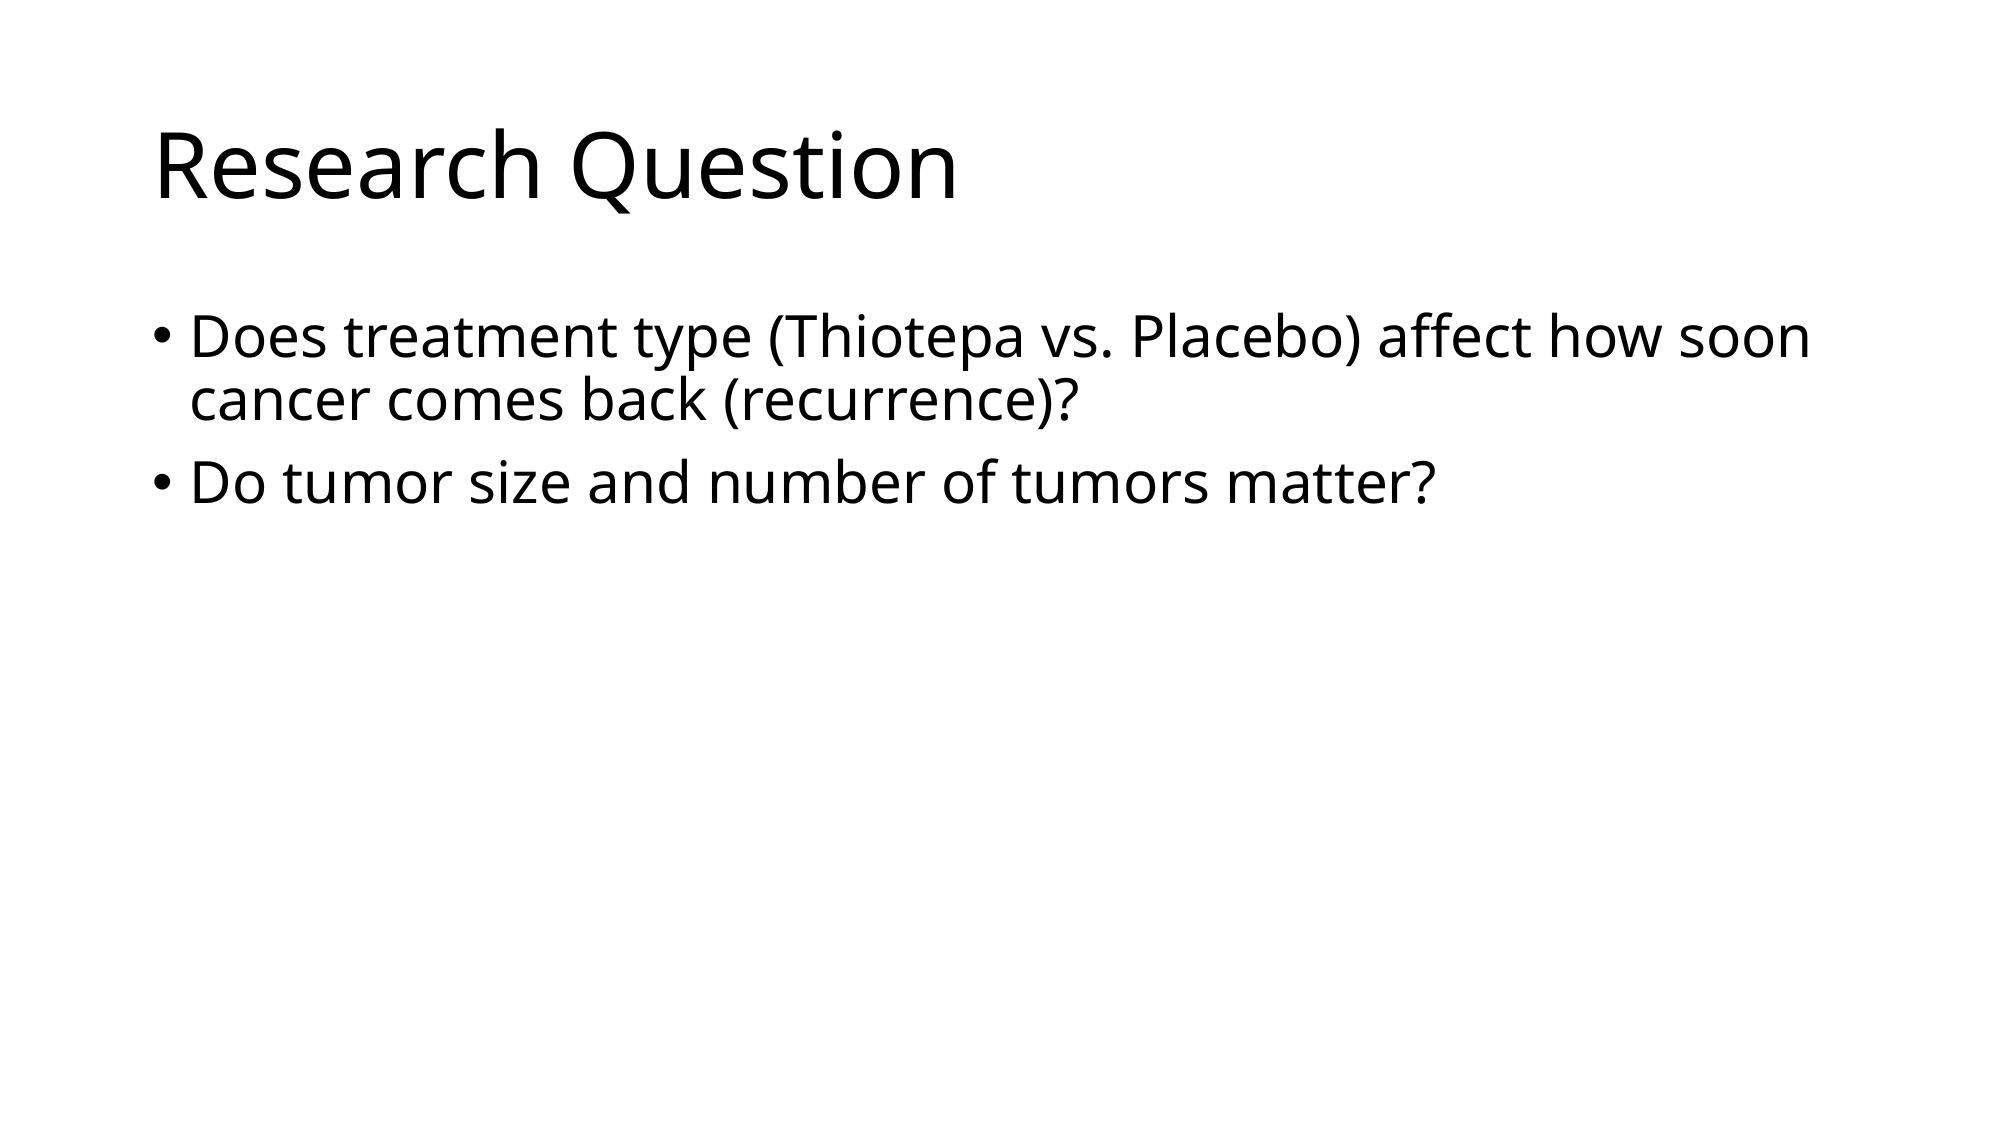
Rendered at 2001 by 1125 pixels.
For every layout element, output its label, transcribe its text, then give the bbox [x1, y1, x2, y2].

title Research Question [137, 59, 1863, 278]
list Does treatment type (Thiotepa vs. Placebo) affect how soon cancer comes back (recurrence)? Do tumor size and number of tumors matter? [137, 299, 1863, 1014]
